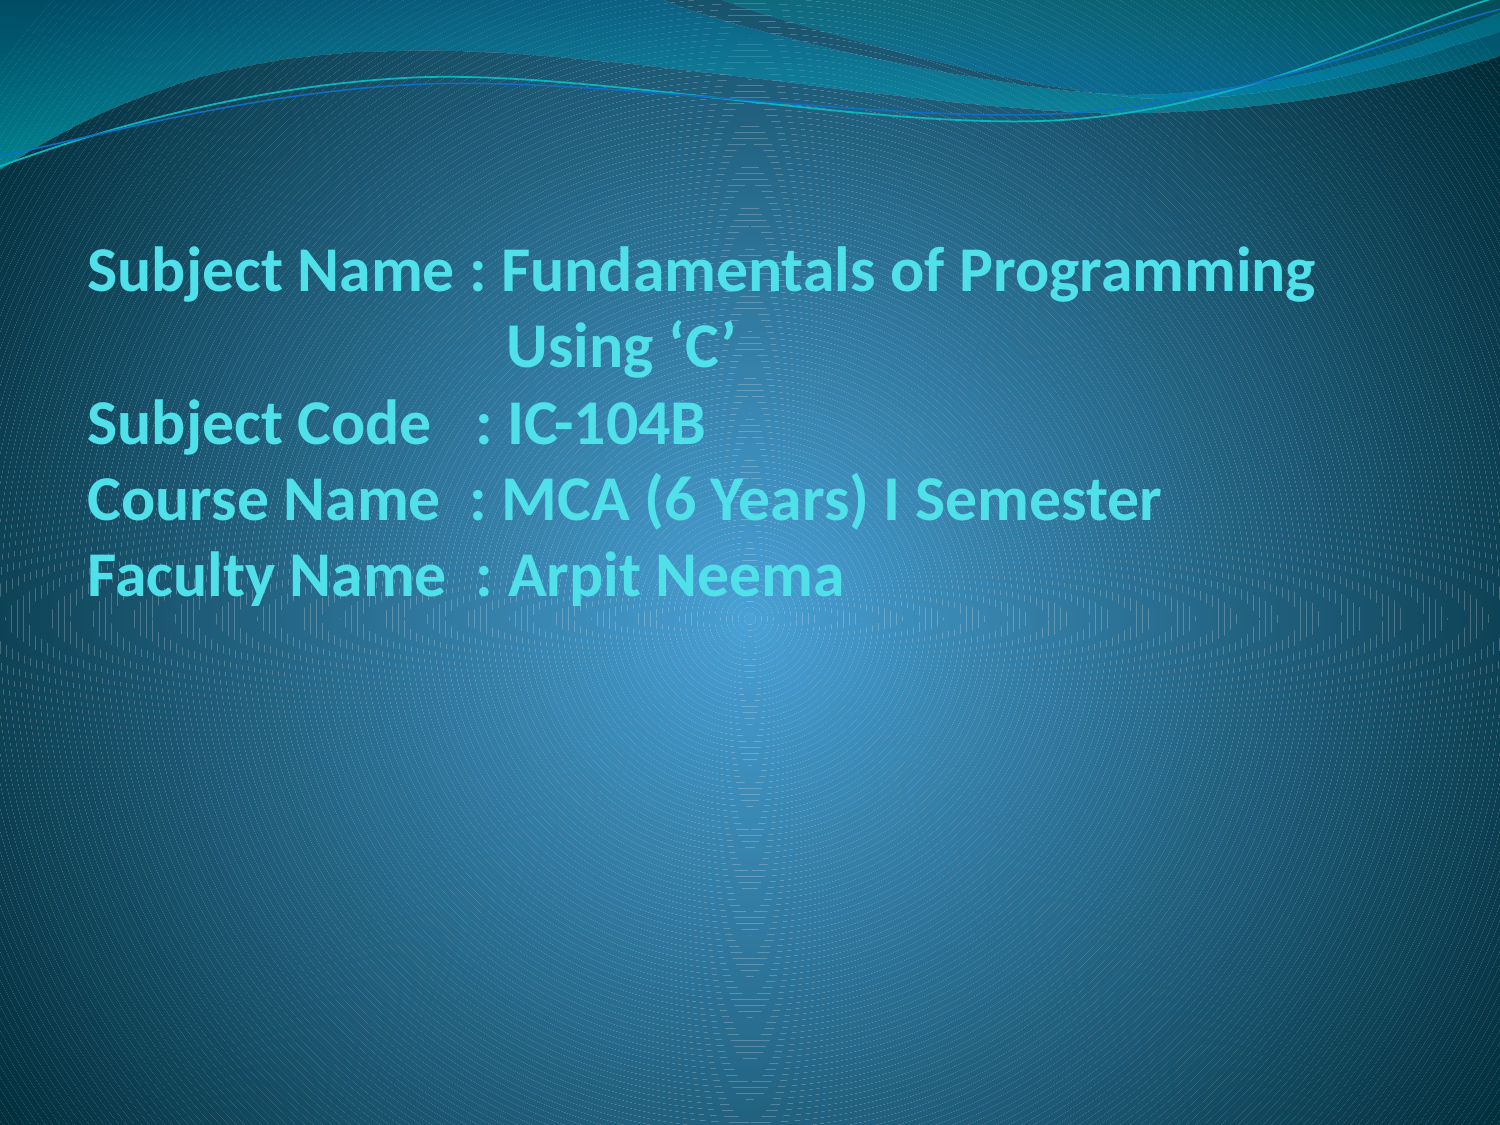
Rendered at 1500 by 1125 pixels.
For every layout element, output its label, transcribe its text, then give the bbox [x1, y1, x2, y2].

title Subject Name : Fundamentals of Programming Using ‘C’ Subject Code : IC-104B Course Name : MCA (6 Years) I Semester Faculty Name : Arpit Neema [87, 224, 1463, 763]
